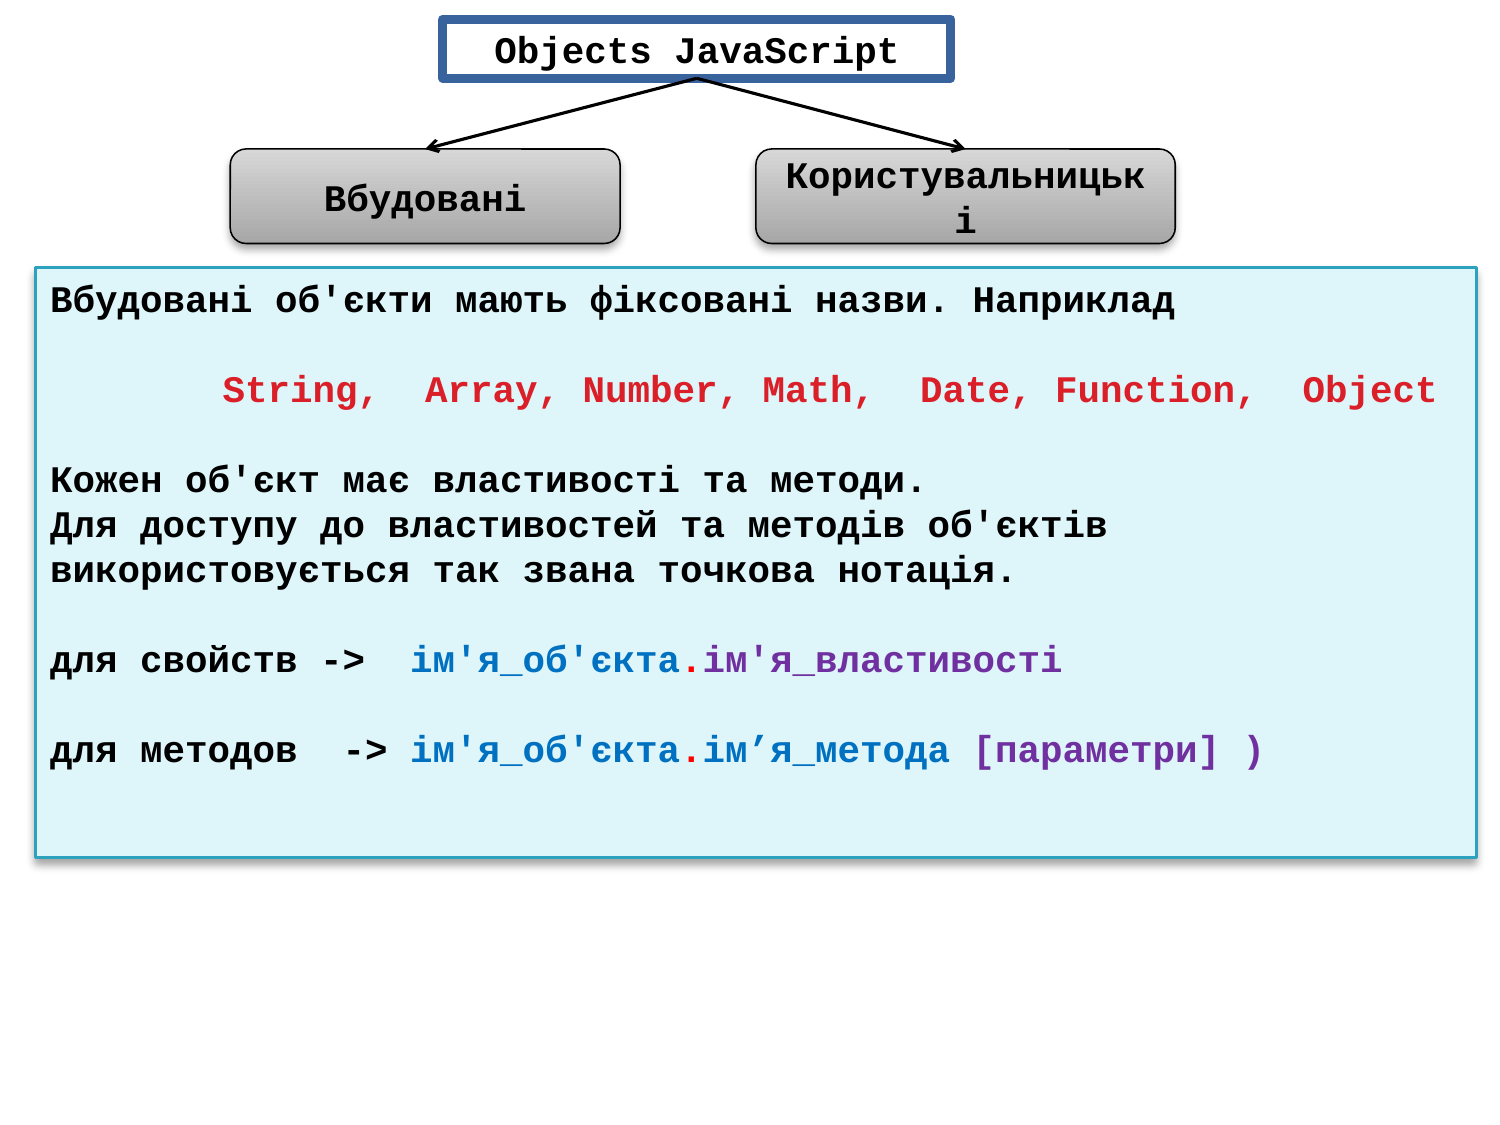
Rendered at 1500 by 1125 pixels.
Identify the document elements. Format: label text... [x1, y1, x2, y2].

text_box Користувальницькі [755, 148, 1177, 245]
text_box Вбудовані [229, 148, 621, 245]
text_box Вбудовані об'єкти мають фіксовані назви. Наприклад String, Array, Number, Math, Date, Function, Object Кожен об'єкт має властивості та методи. Для доступу до властивостей та методів об'єктів використовується так звана точкова нотація. для свойств -> ім'я_об'єкта.ім'я_властивості для методов -> ім'я_об'єкта.ім’я_метода [параметри] ) [35, 266, 1477, 858]
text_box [424, 78, 696, 150]
text_box Objects JavaScript [438, 15, 955, 78]
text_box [696, 78, 966, 150]
